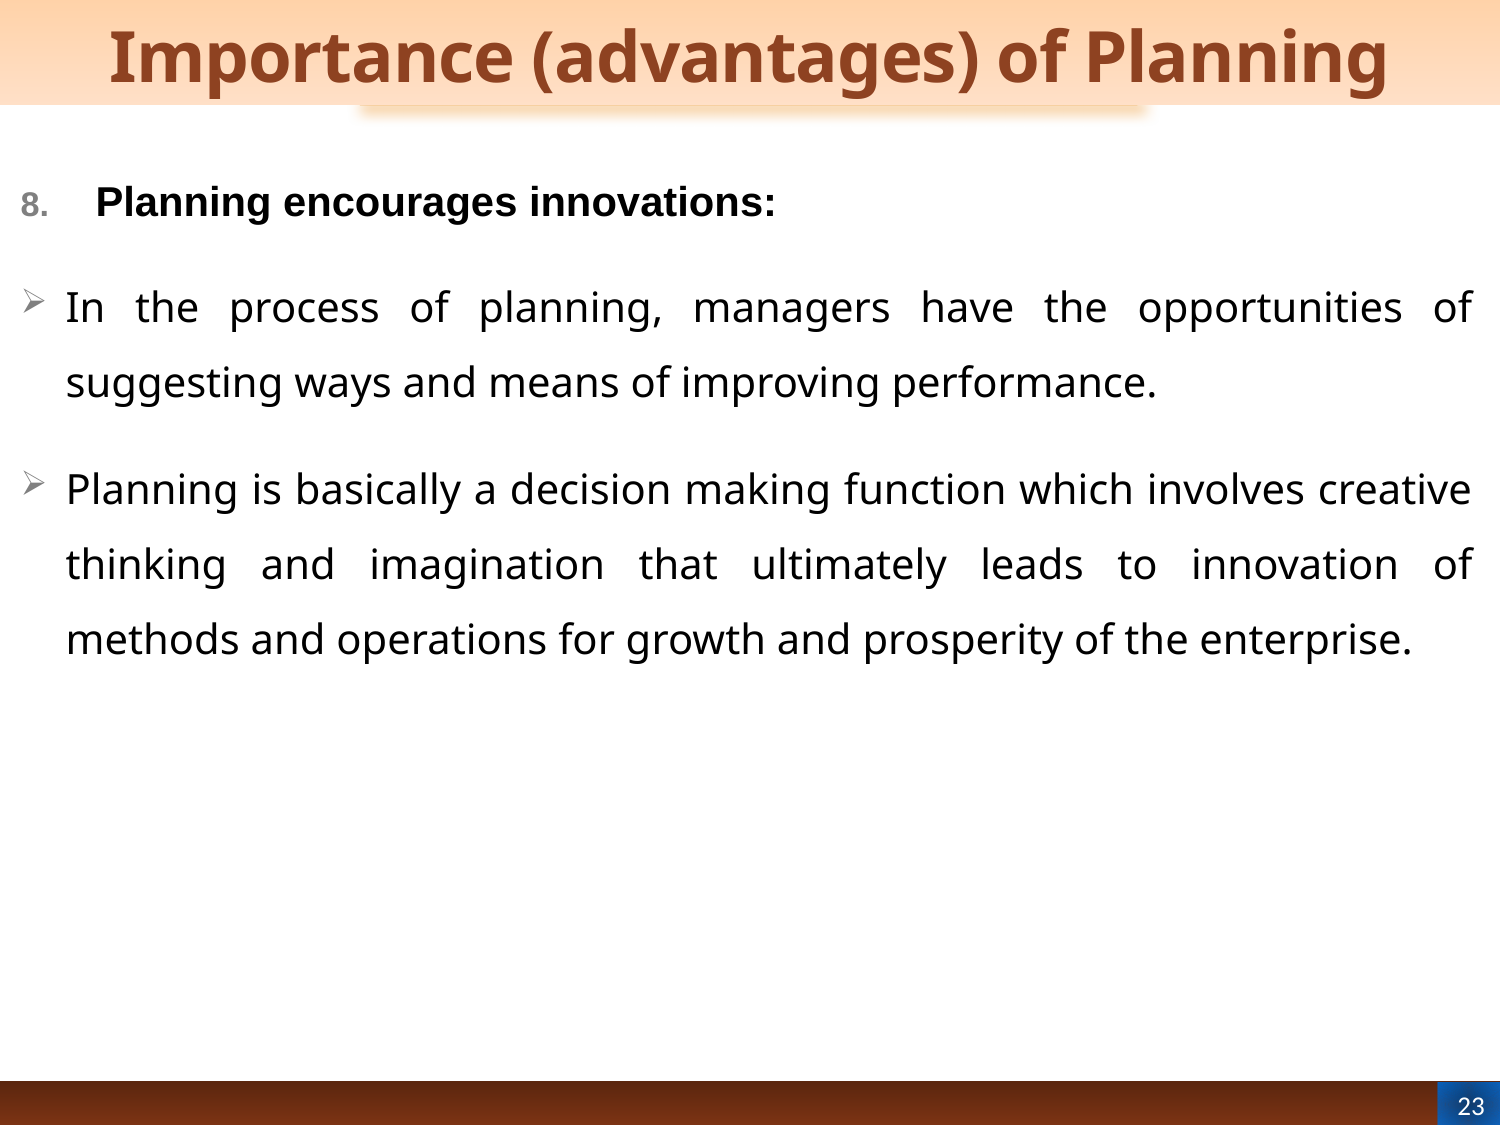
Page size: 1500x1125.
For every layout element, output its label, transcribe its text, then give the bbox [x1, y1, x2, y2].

list Planning encourages innovations: In the process of planning, managers have the opportunities of suggesting ways and means of improving performance. Planning is basically a decision making function which involves creative thinking and imagination that ultimately leads to innovation of methods and operations for growth and prosperity of the enterprise. [5, 141, 1488, 1063]
slide_number 23 [1437, 1082, 1500, 1125]
title Importance (advantages) of Planning [0, 0, 1500, 105]
